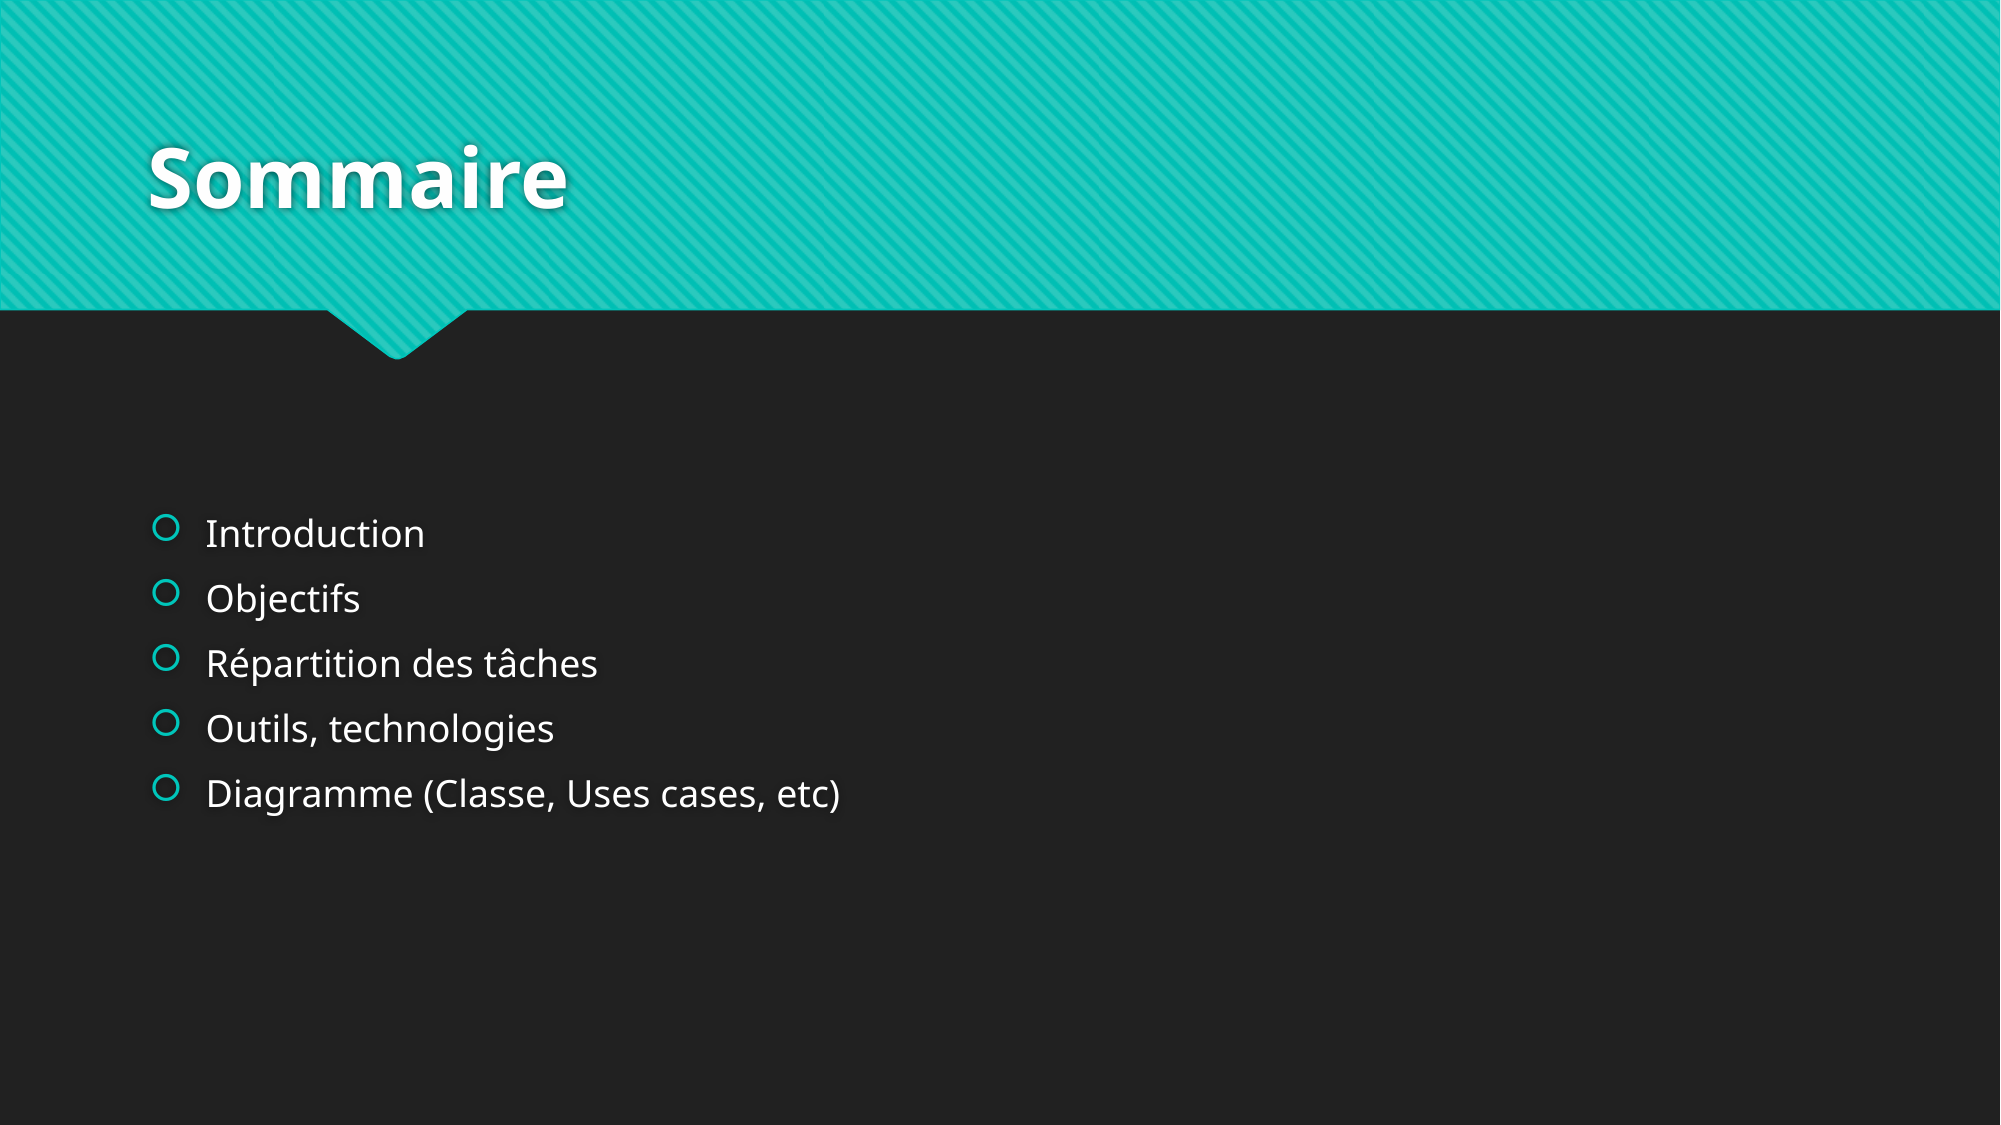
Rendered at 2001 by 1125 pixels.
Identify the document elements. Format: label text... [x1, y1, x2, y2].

list Introduction Objectifs Répartition des tâches Outils, technologies Diagramme (Classe, Uses cases, etc) [134, 364, 1866, 962]
title Sommaire [132, 73, 1868, 233]
